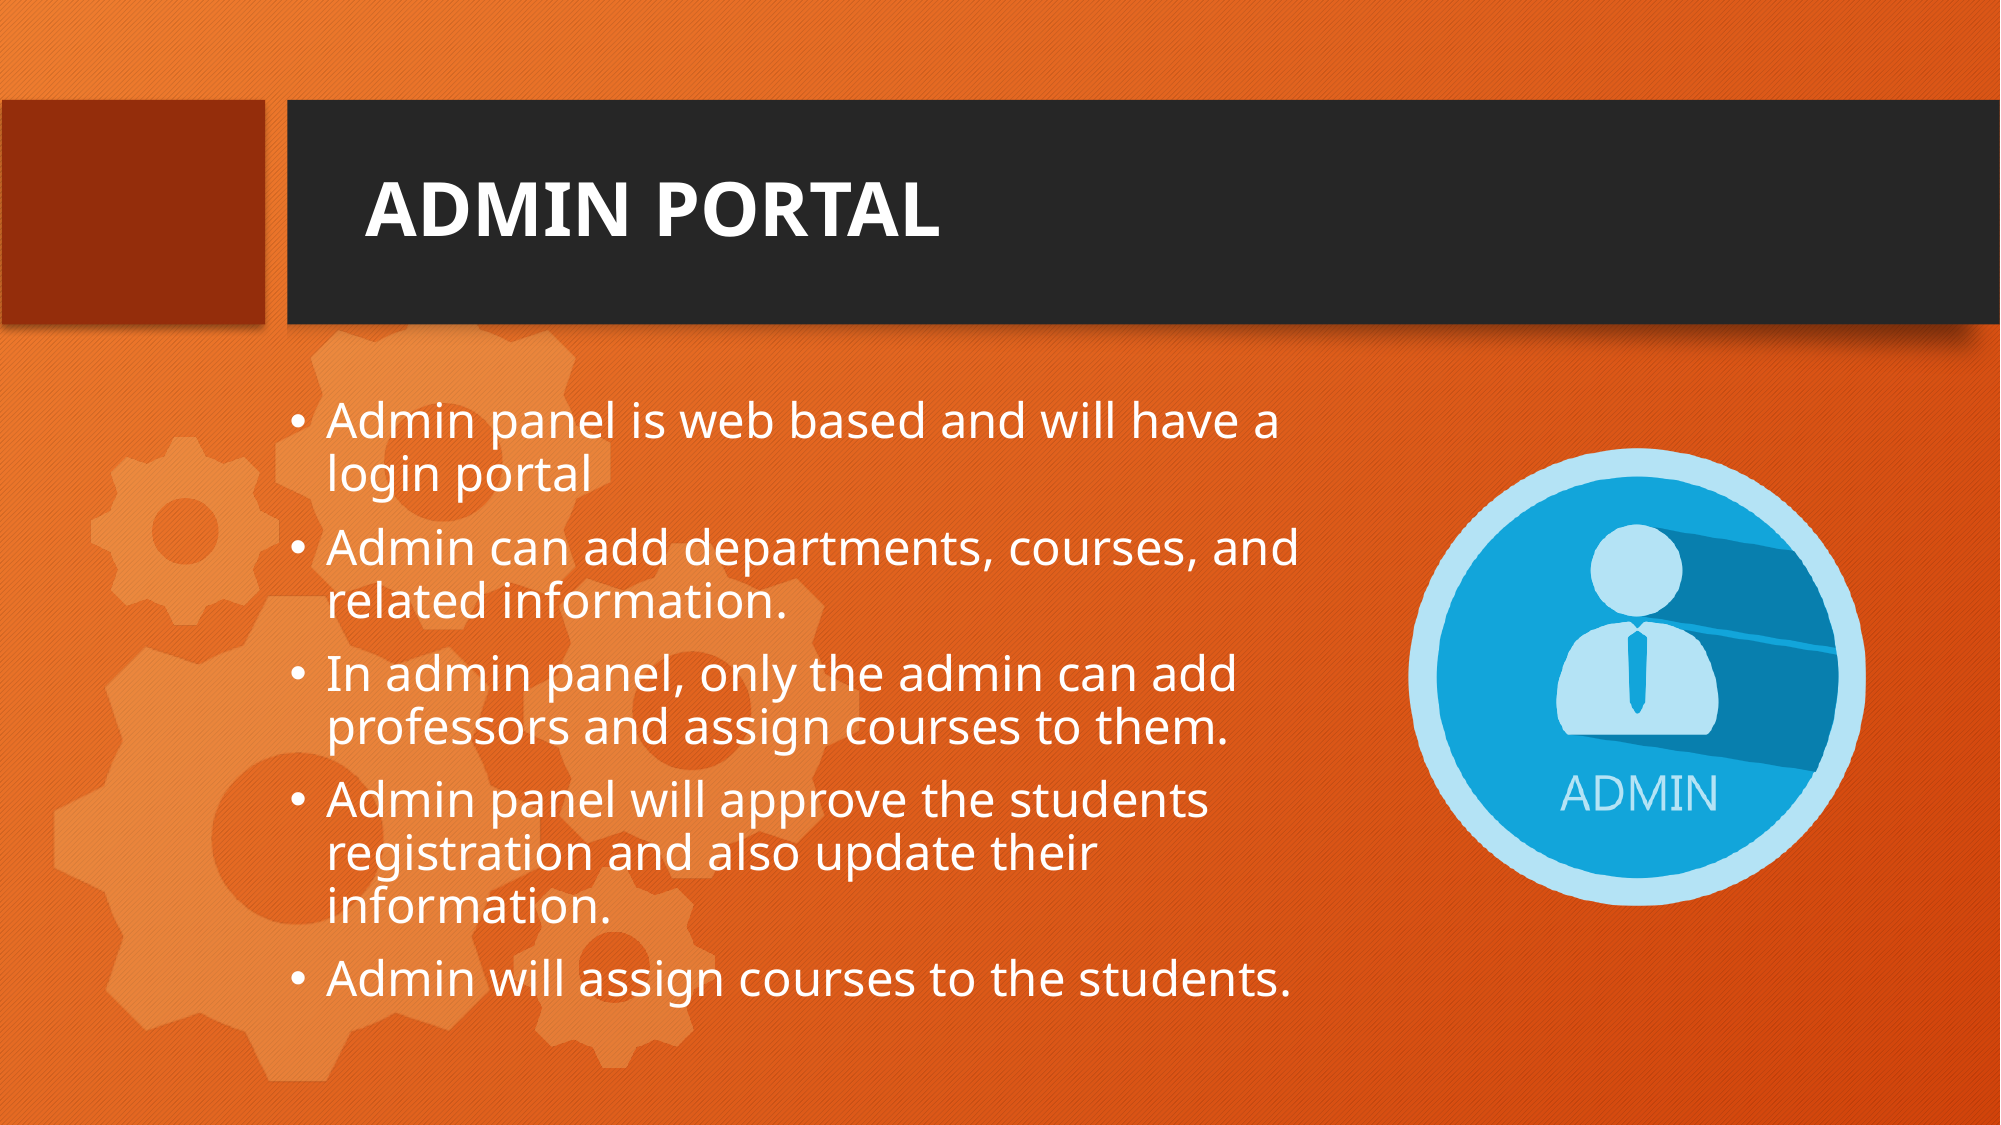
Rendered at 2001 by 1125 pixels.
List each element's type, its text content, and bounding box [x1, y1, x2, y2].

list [1407, 448, 1866, 906]
title ADMIN PORTAL [350, 123, 1928, 301]
list Admin panel is web based and will have a login portal Admin can add departments, courses, and related information. In admin panel, only the admin can add professors and assign courses to them. Admin panel will approve the students registration and also update their information. Admin will assign courses to the students. [274, 389, 1324, 1024]
picture [11, 226, 2000, 1109]
